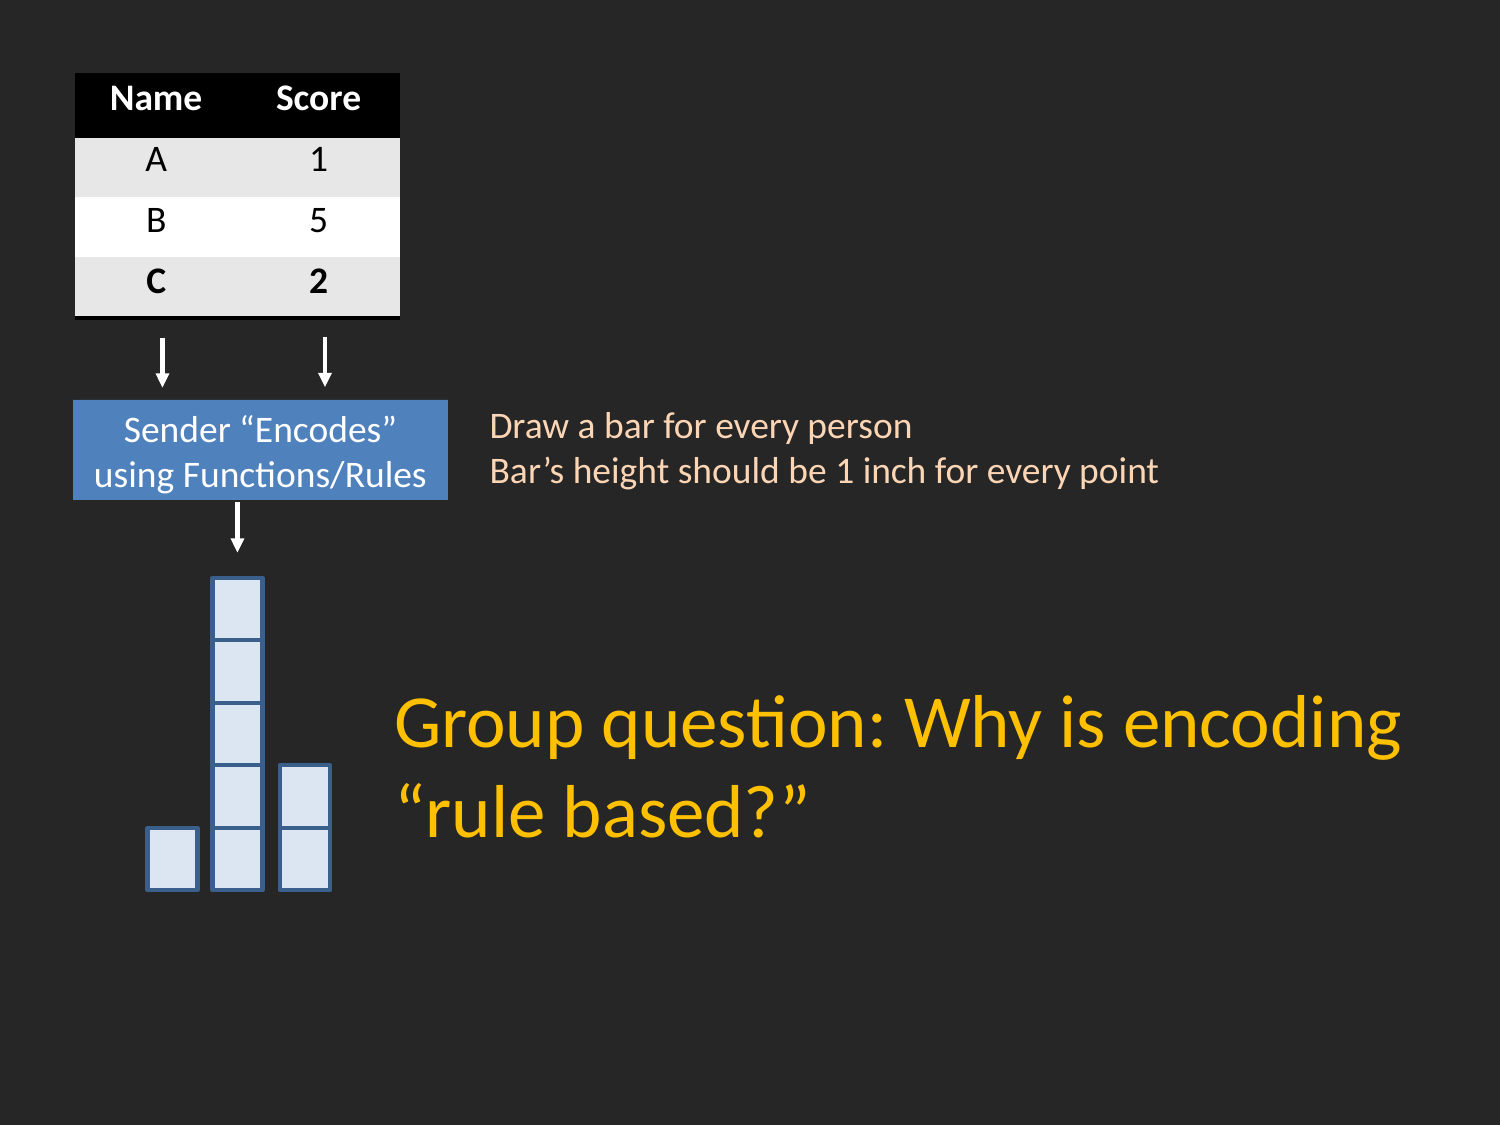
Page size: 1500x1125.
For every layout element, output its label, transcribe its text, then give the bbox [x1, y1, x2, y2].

table_header Name [75, 77, 237, 134]
table_cell 2 [237, 257, 400, 316]
text_box [210, 767, 265, 830]
table_cell B [75, 197, 237, 257]
text_box [210, 576, 265, 638]
text_box Group question: Why is encoding “rule based?” [379, 665, 1500, 861]
text_box [278, 830, 332, 892]
text_box Sender “Encodes” using Functions/Rules [71, 398, 450, 502]
text_box [210, 705, 265, 767]
table_cell 1 [237, 138, 400, 197]
table_header Score [237, 77, 400, 134]
text_box [210, 830, 265, 892]
table_cell C [75, 257, 237, 316]
table_cell A [75, 138, 237, 197]
text_box [145, 826, 200, 892]
table_cell 5 [237, 197, 400, 257]
text_box [210, 638, 265, 705]
text_box Draw a bar for every person Bar’s height should be 1 inch for every point [474, 393, 1199, 499]
text_box [278, 763, 332, 830]
